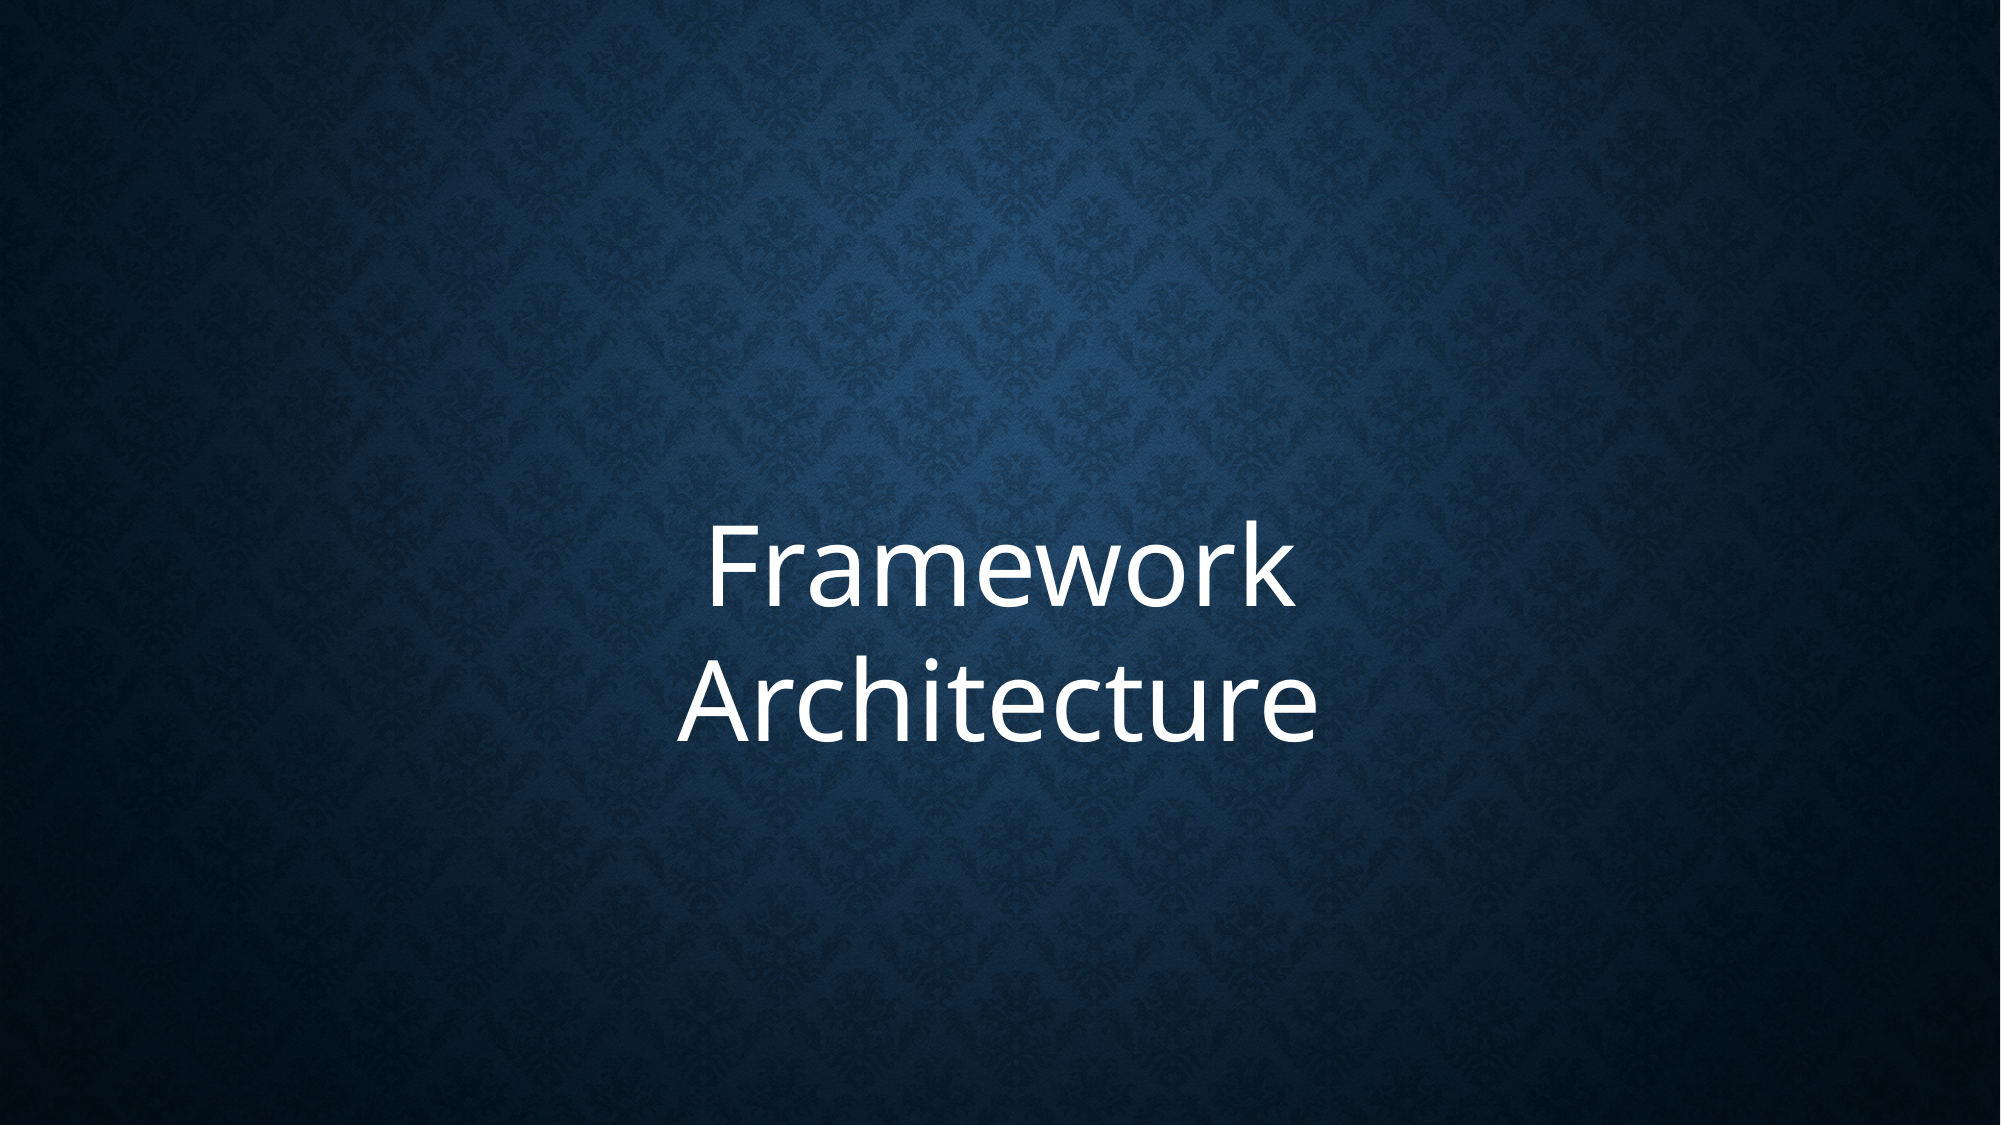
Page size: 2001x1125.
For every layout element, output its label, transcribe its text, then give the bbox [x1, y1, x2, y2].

text_box Framework Architecture [355, 486, 1645, 639]
picture [0, 0, 2001, 1125]
